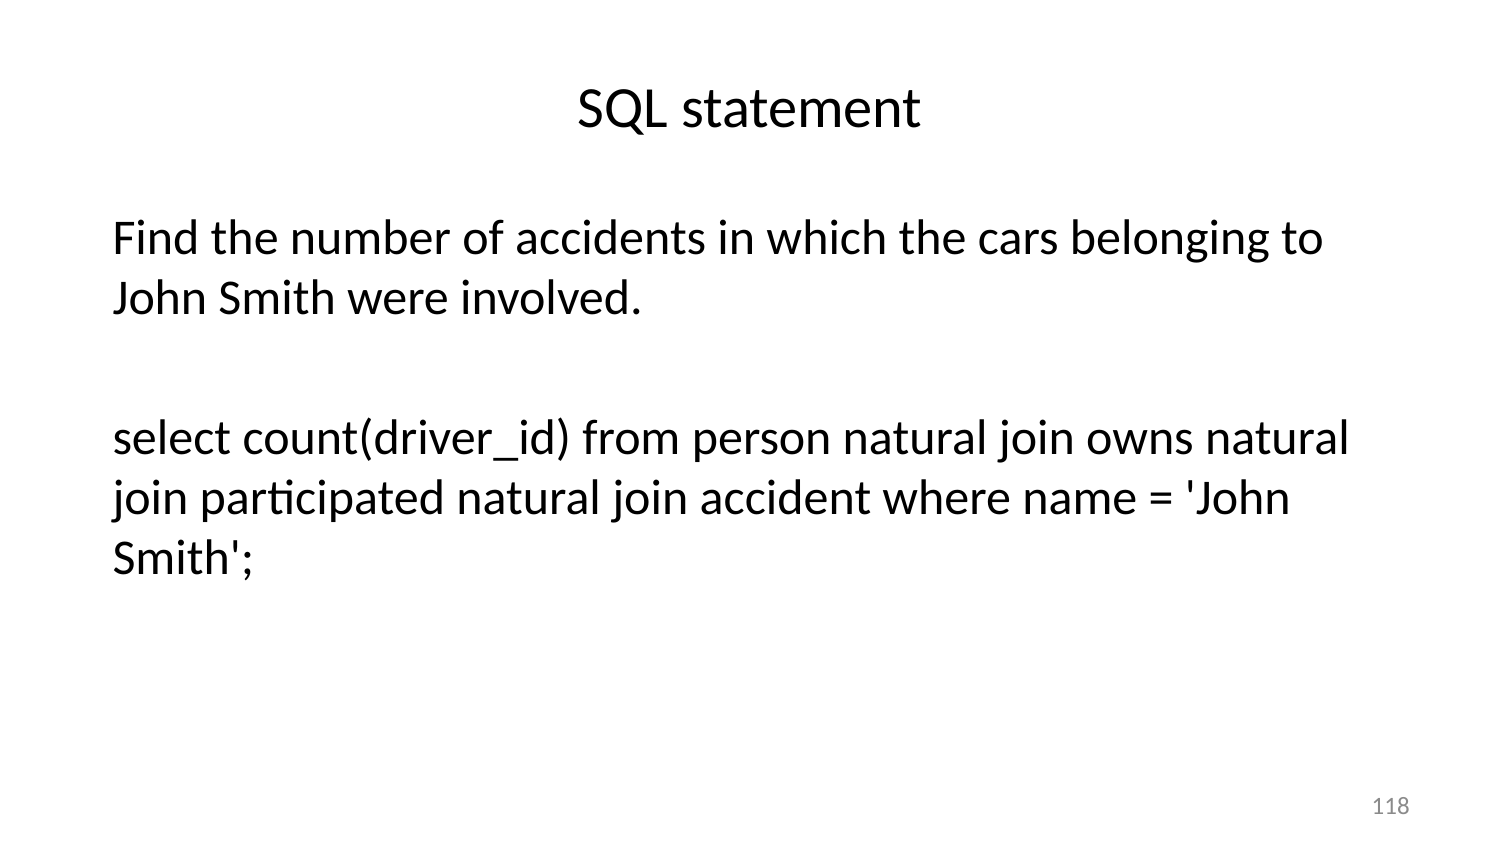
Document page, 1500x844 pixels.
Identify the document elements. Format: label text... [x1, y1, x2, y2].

list Find the number of accidents in which the cars belonging to John Smith were involved. select count(driver_id) from person natural join owns natural join participated natural join accident where name = 'John Smith'; [75, 196, 1425, 754]
slide_number 118 [1074, 782, 1425, 827]
title SQL statement [75, 33, 1425, 175]
